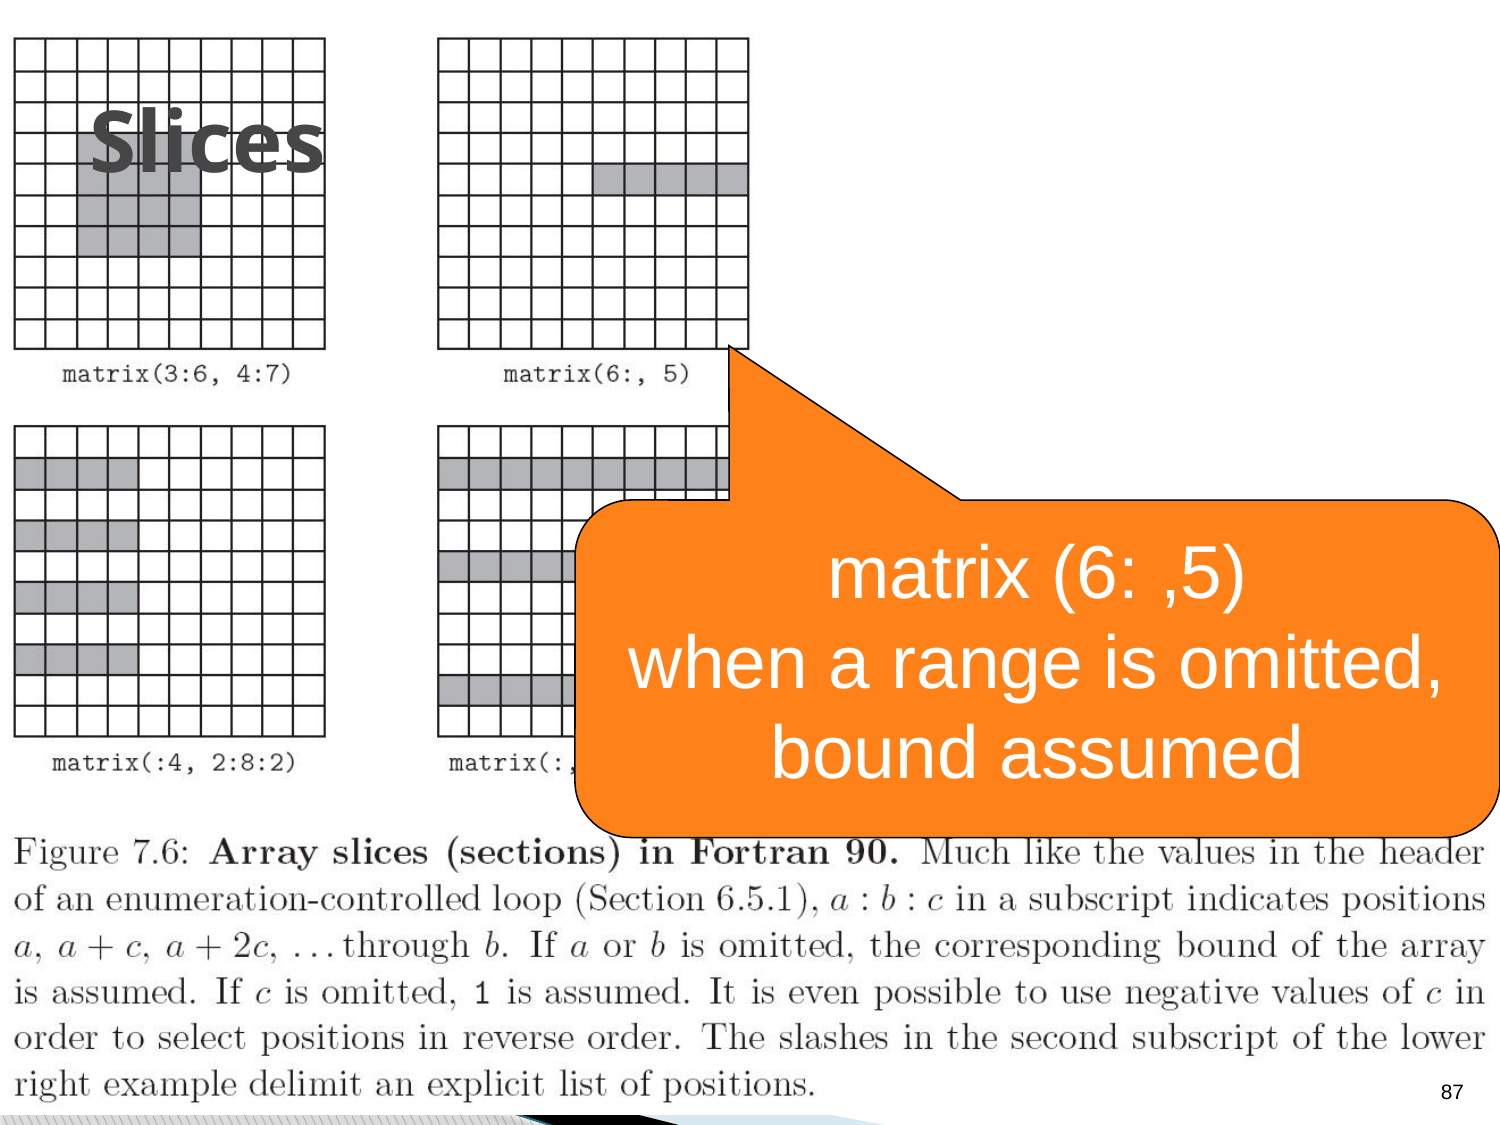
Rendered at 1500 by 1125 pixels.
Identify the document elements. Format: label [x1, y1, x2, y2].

list [0, 25, 1500, 1116]
